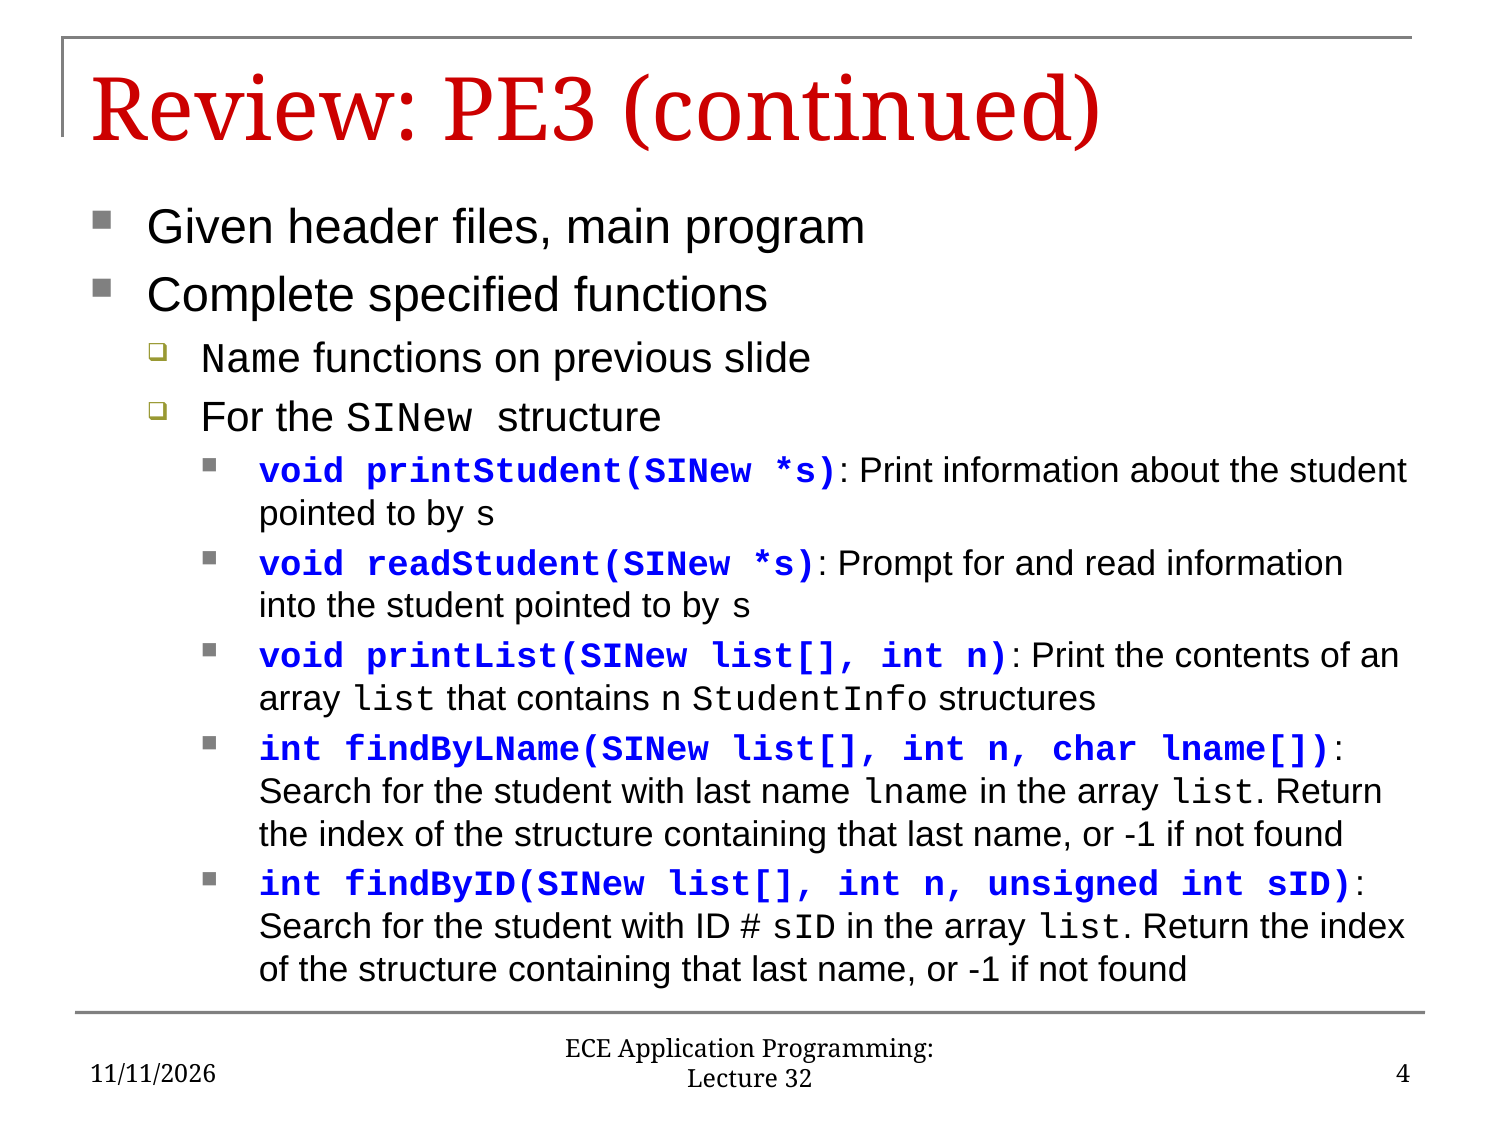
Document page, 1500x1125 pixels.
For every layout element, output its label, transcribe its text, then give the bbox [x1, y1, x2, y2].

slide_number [74, 1023, 426, 1100]
slide_number 4 [1074, 1023, 1426, 1100]
footer ECE Application Programming: Lecture 32 [512, 1024, 988, 1101]
title Review: PE3 (continued) [75, 45, 1425, 163]
list Given header files, main program Complete specified functions Name functions on previous slide For the SINew structure void printStudent(SINew *s): Print information about the student pointed to by s void readStudent(SINew *s): Prompt for and read information into the student pointed to by s void printList(SINew list[], int n): Print the contents of an array list that contains n StudentInfo structures int findByLName(SINew list[], int n, char lname[]): Search for the student with last name lname in the array list. Return the index of the structure containing that last name, or -1 if not found int findByID(SINew list[], int n, unsigned int sID): Search for the student with ID # sID in the array list. Return the index of the structure containing that last name, or -1 if not found [75, 187, 1425, 1006]
